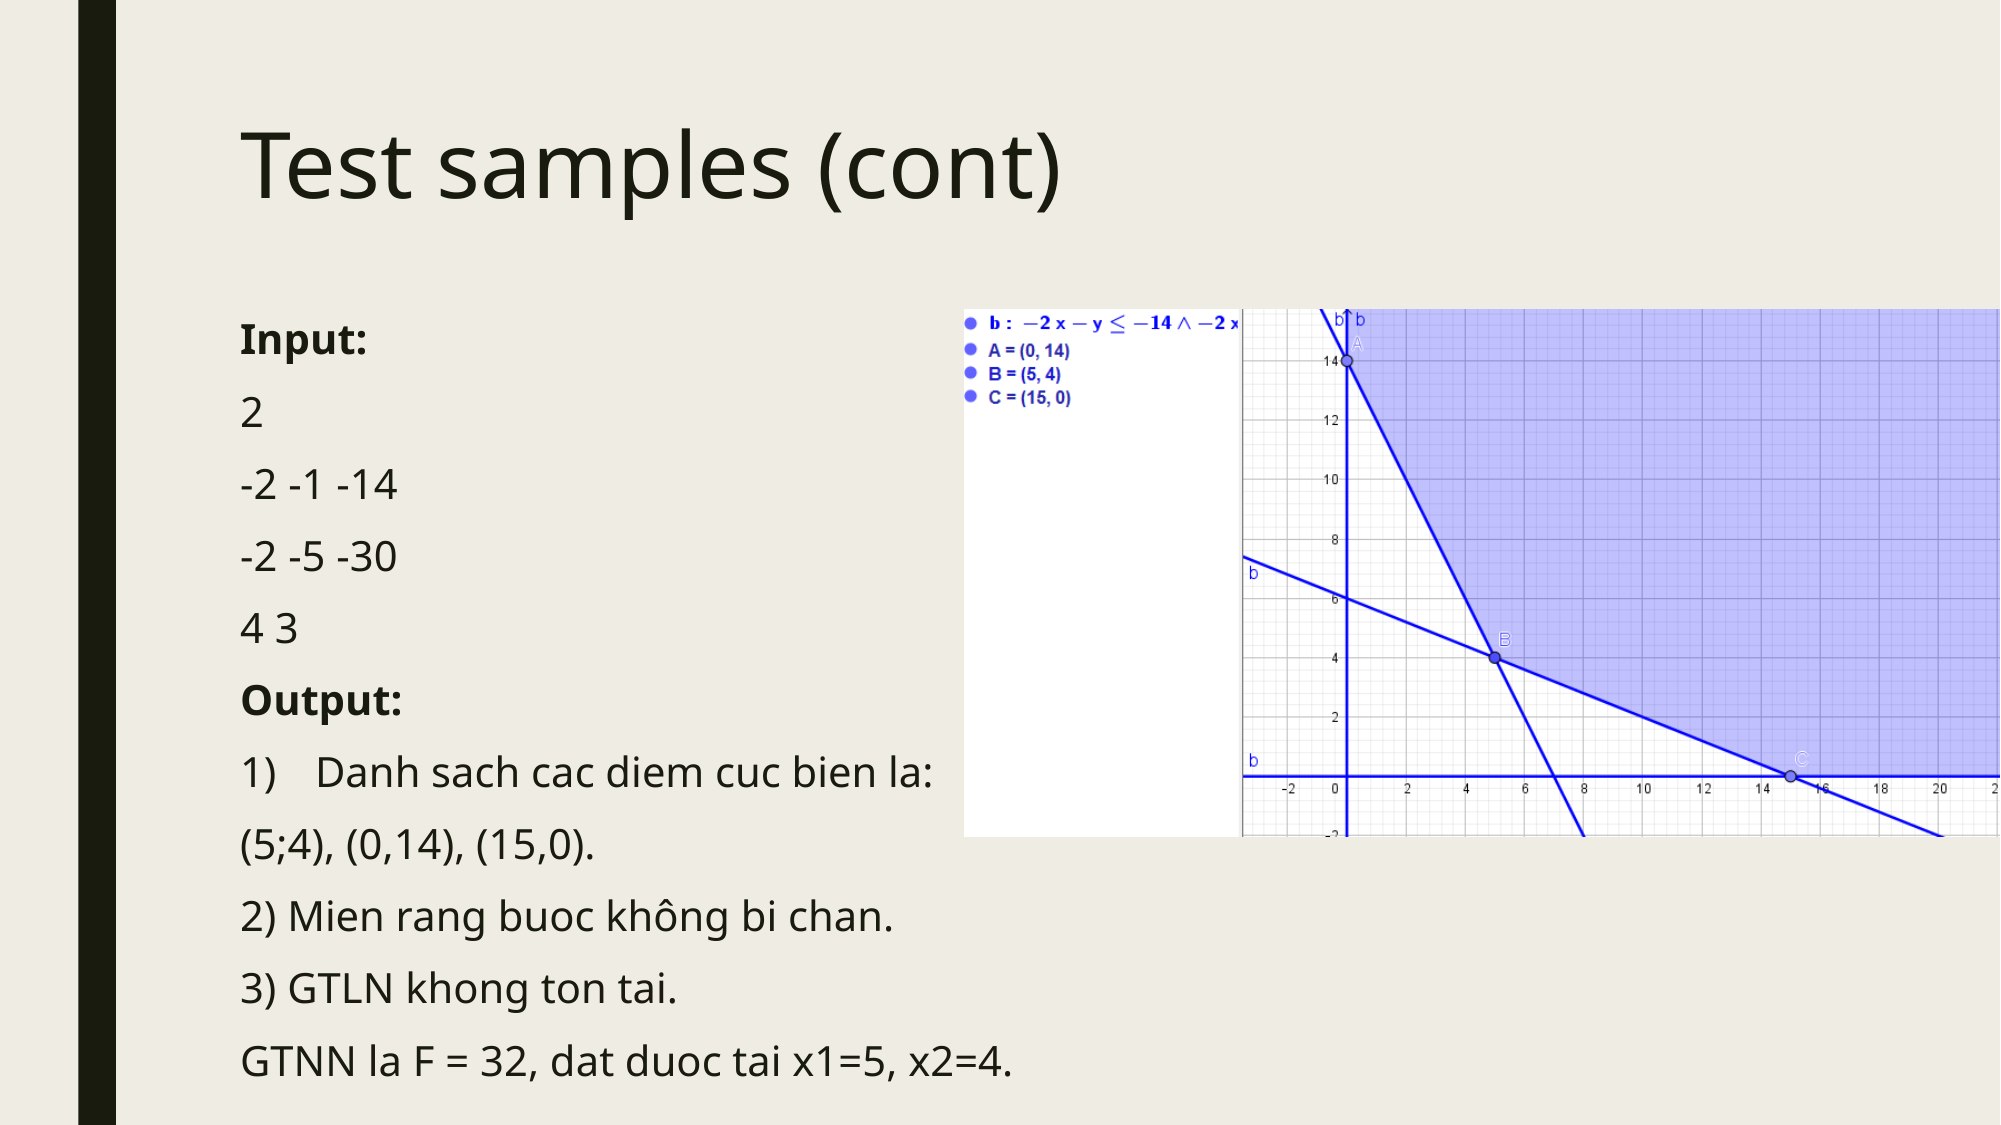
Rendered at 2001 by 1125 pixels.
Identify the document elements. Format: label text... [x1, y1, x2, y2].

text_box Input: 2 -2 -1 -14 -2 -5 -30 4 3 Output: Danh sach cac diem cuc bien la: (5;4), (0,14), (15,0). 2) Mien rang buoc không bi chan. 3) GTLN khong ton tai. GTNN la F = 32, dat duoc tai x1=5, x2=4. [224, 309, 1108, 1125]
title Test samples (cont) [225, 112, 1800, 309]
picture [963, 309, 2000, 837]
